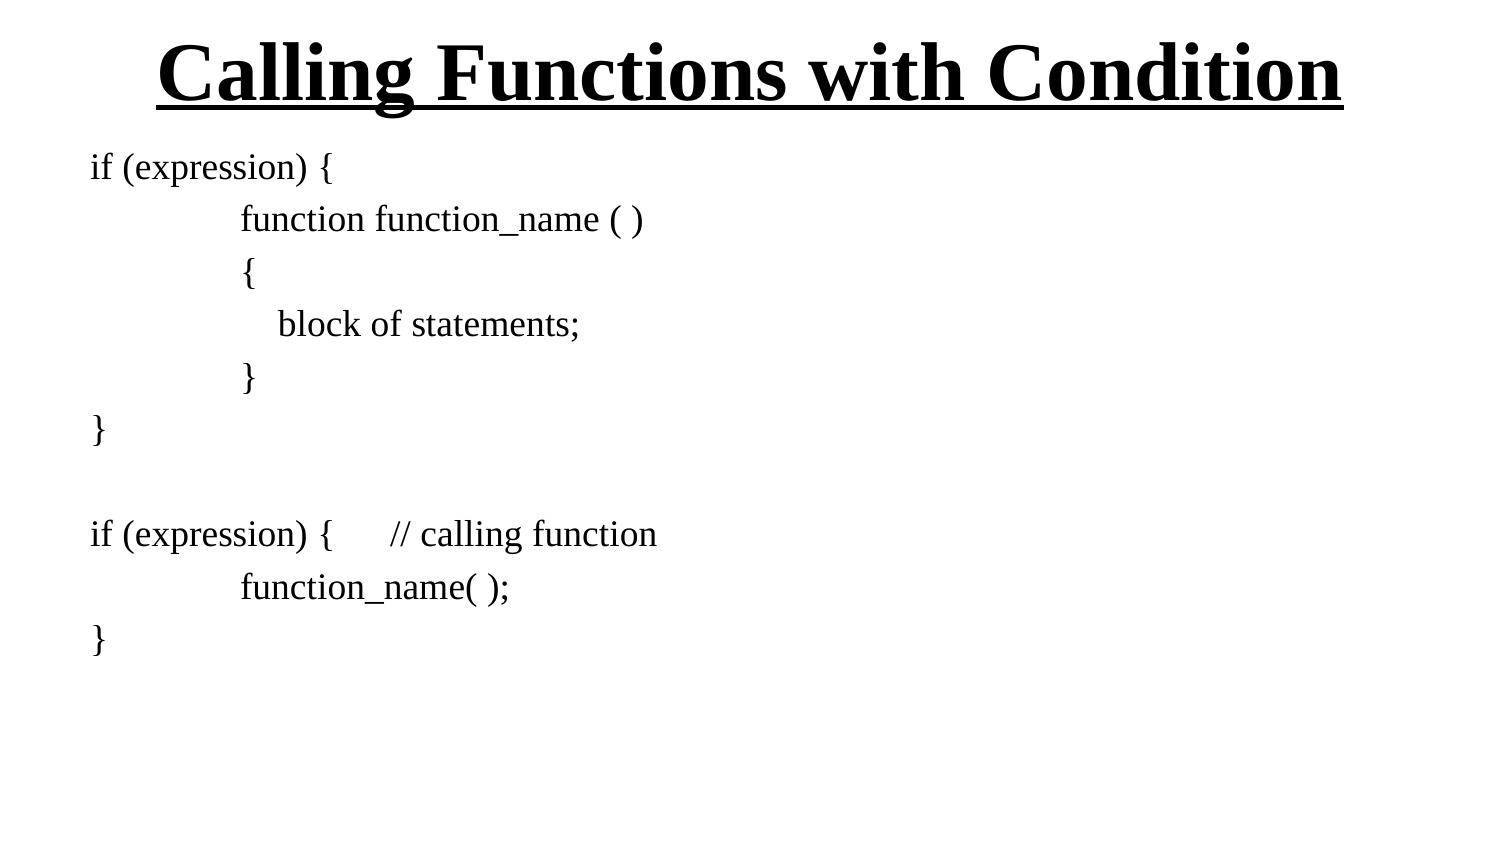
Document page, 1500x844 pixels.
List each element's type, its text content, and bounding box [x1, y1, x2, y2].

title Calling Functions with Condition [75, 0, 1425, 138]
list if (expression) { function function_name ( ) { block of statements; } } if (expression) { // calling function function_name( ); } [75, 134, 1213, 785]
